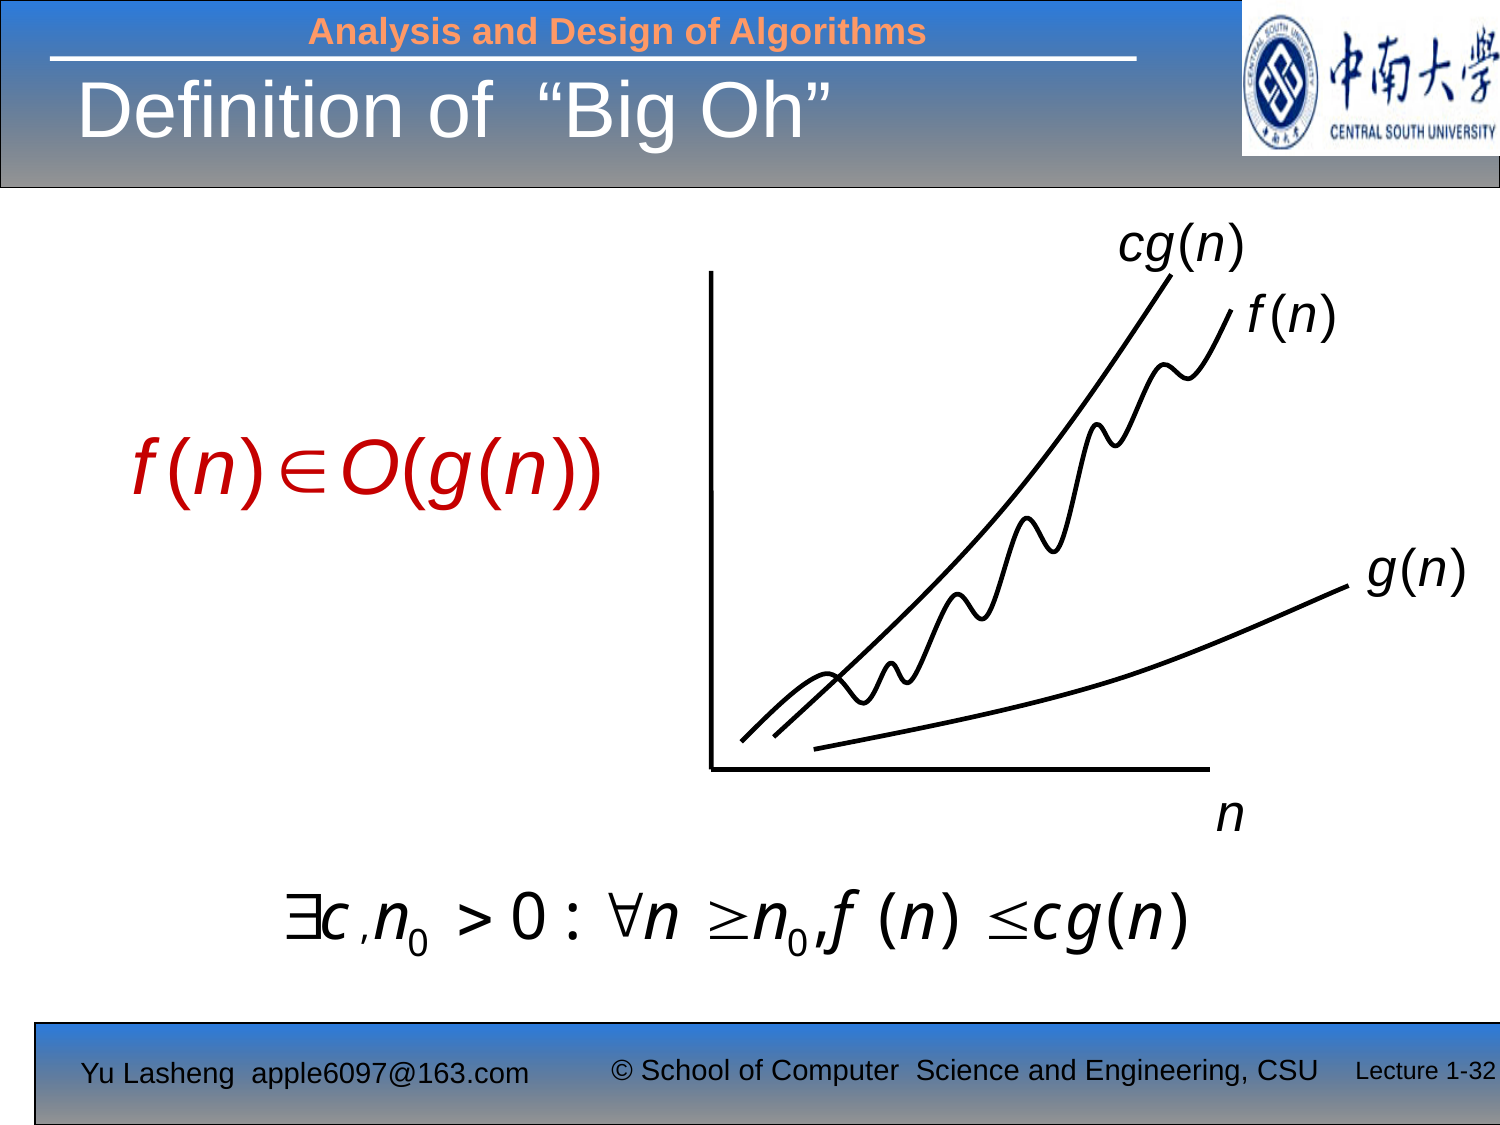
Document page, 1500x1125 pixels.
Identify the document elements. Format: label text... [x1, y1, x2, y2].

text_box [122, 421, 614, 528]
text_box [274, 874, 1206, 973]
text_box [773, 674, 837, 737]
text_box [741, 309, 1232, 742]
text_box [1240, 283, 1348, 355]
text_box [813, 585, 1349, 750]
title Definition of “Big Oh” [60, 11, 1337, 200]
text_box [859, 293, 1160, 637]
picture [1242, 0, 1500, 156]
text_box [1112, 212, 1254, 284]
slide_number Lecture 1-32 [1340, 1046, 1500, 1122]
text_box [1359, 537, 1475, 609]
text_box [1208, 791, 1258, 841]
